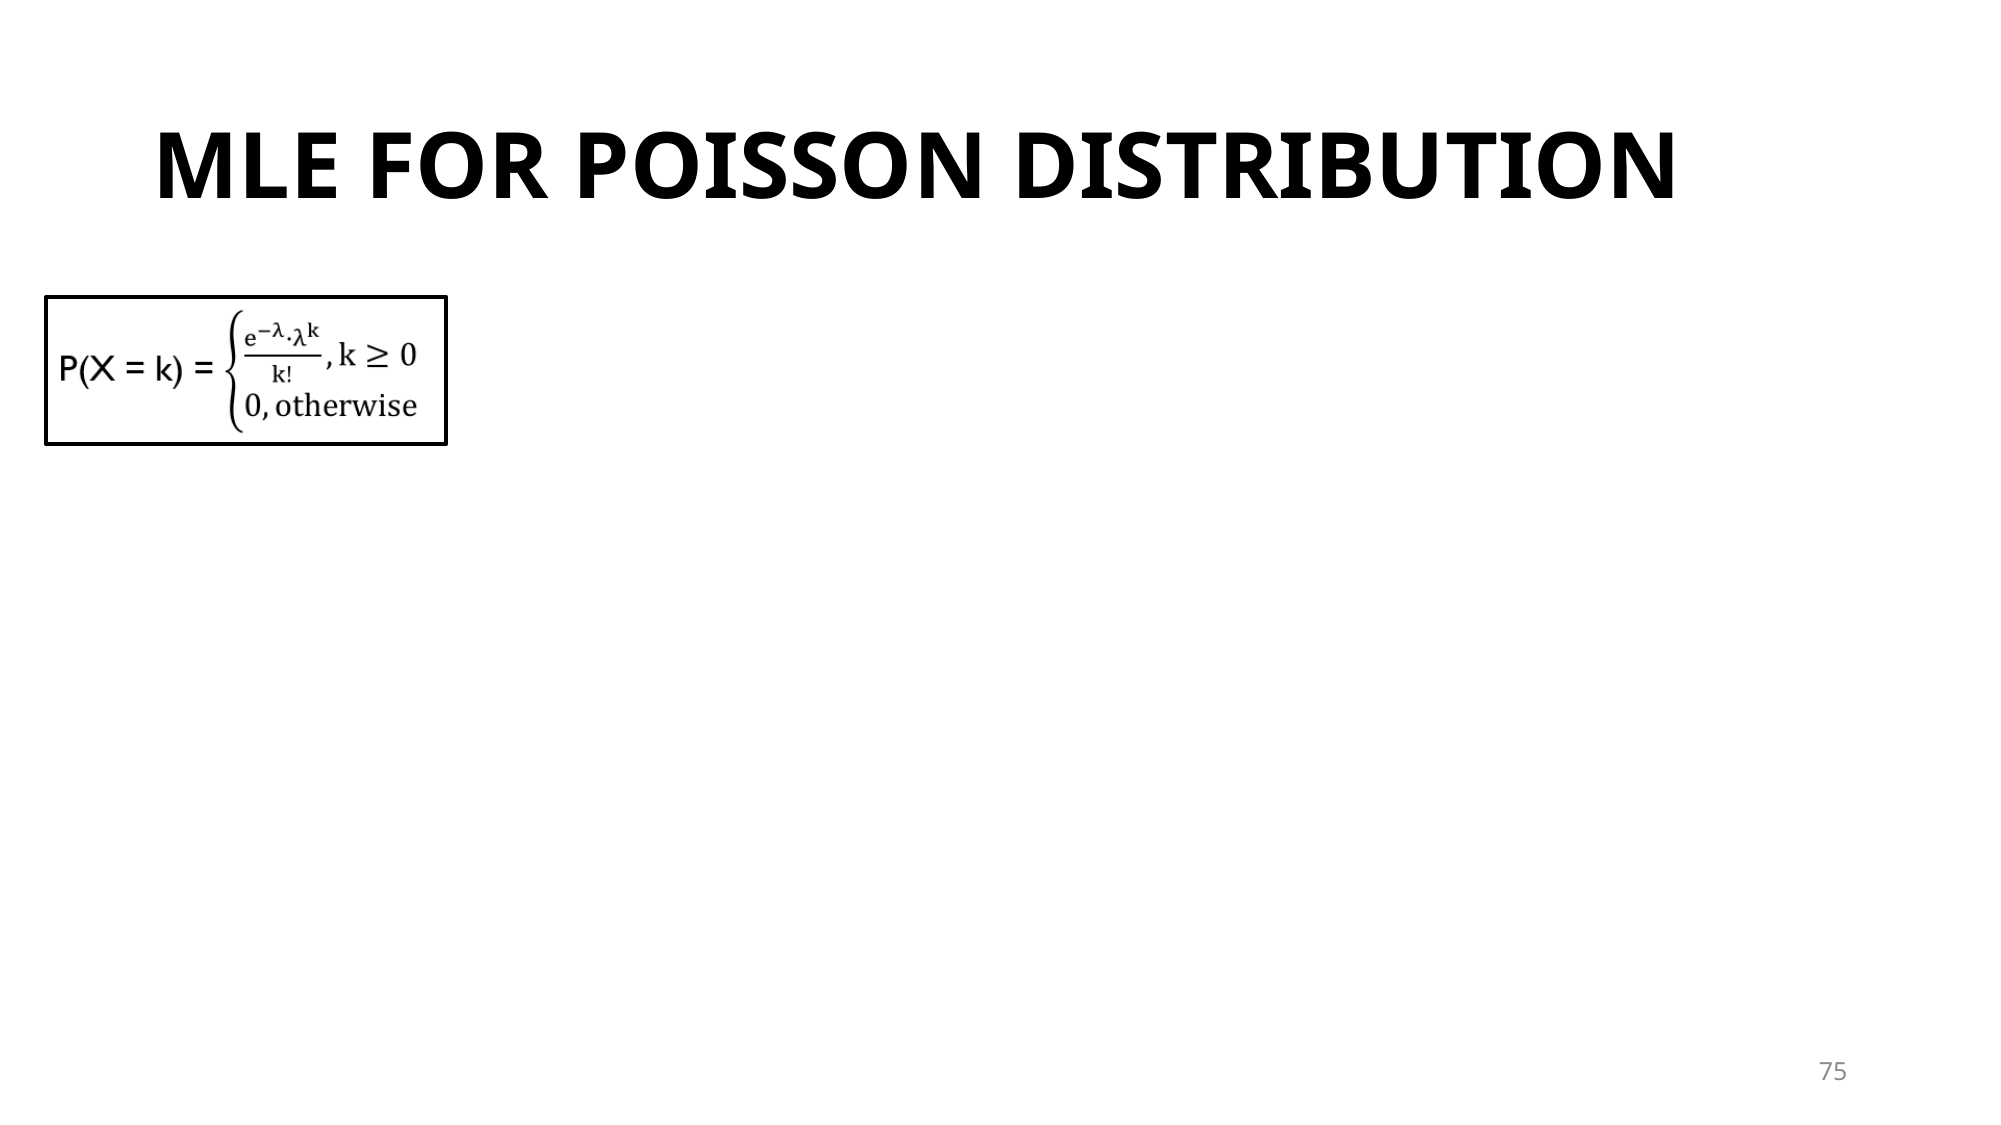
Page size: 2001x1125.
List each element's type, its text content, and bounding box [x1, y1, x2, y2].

slide_number 75 [1412, 1042, 1863, 1103]
picture [48, 299, 444, 442]
title MLE FOR POISSON DISTRIBUTION [137, 59, 1863, 278]
